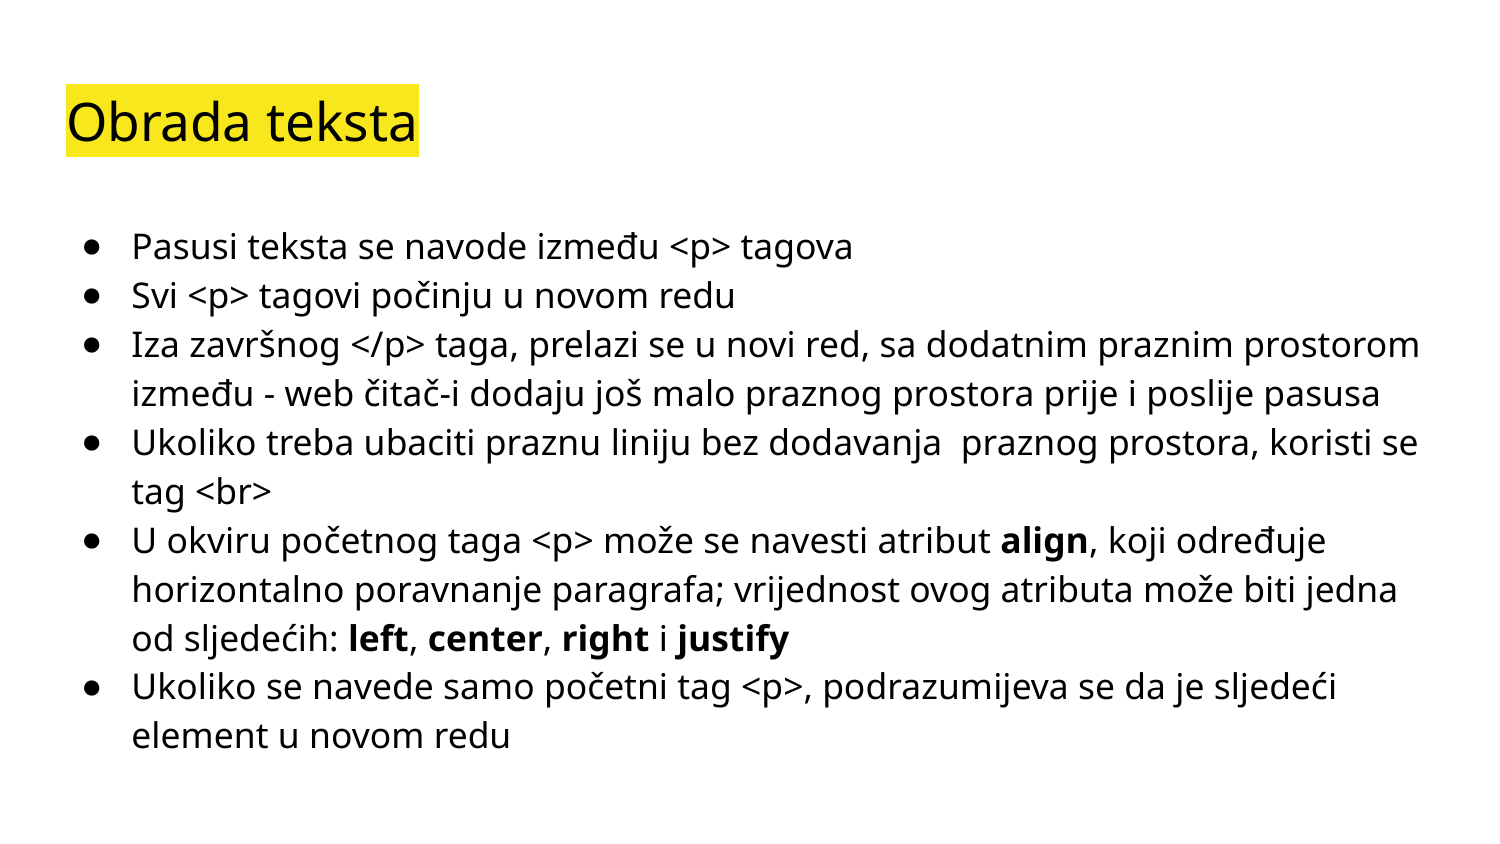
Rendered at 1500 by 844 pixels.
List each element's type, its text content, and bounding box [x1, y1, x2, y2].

title Obrada teksta [51, 72, 1449, 167]
list Pasusi teksta se navode između <p> tagova Svi <p> tagovi počinju u novom redu Iza završnog </p> taga, prelazi se u novi red, sa dodatnim praznim prostorom između - web čitač-i dodaju još malo praznog prostora prije i poslije pasusa Ukoliko treba ubaciti praznu liniju bez dodavanja praznog prostora, koristi se tag <br> U okviru početnog taga <p> može se navesti atribut align, koji određuje horizontalno poravnanje paragrafa; vrijednost ovog atributa može biti jedna od sljedećih: left, center, right i justify Ukoliko se navede samo početni tag <p>, podrazumijeva se da je sljedeći element u novom redu [51, 202, 1449, 827]
